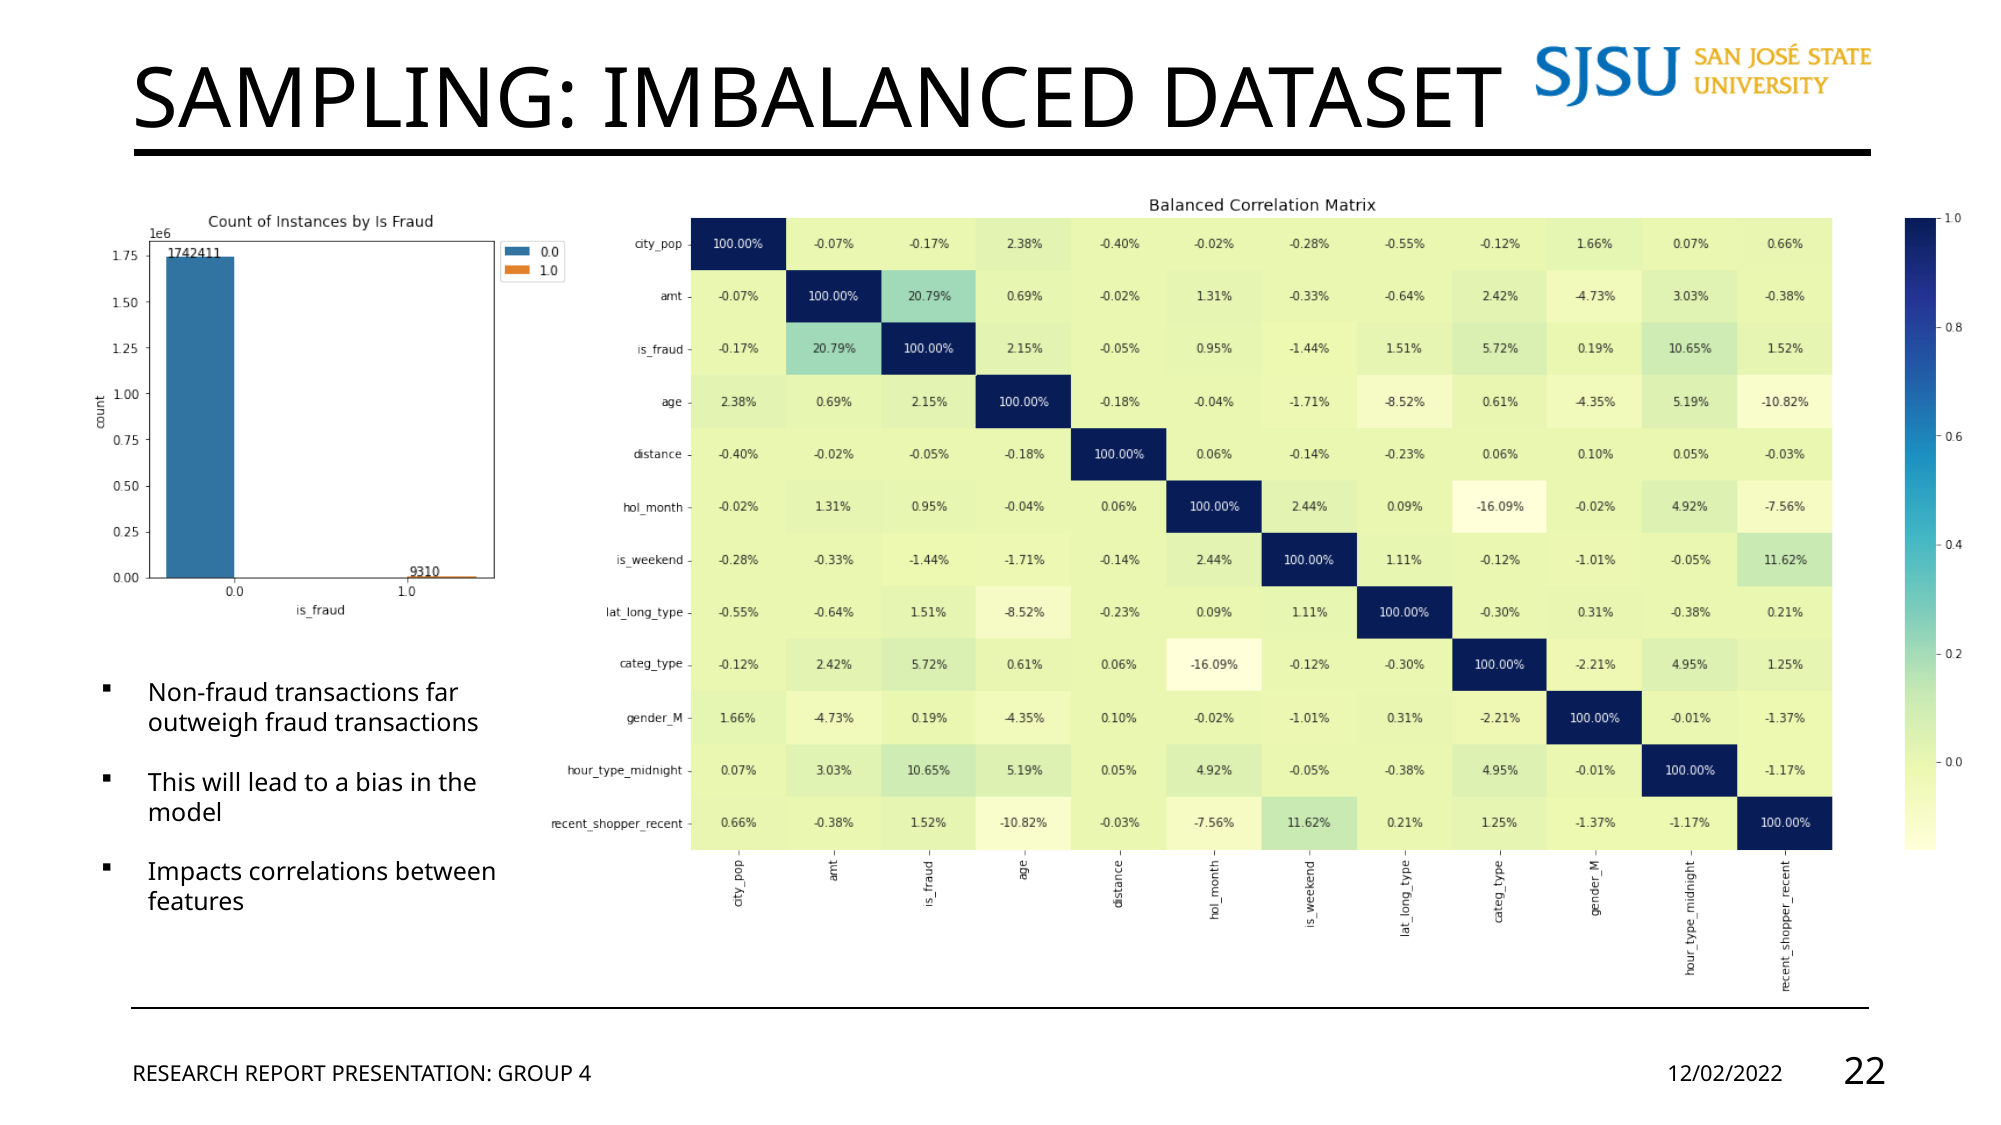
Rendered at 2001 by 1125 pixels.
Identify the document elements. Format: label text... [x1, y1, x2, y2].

picture [1535, 7, 1872, 131]
slide_number 22 [1799, 1042, 1902, 1103]
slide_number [1372, 1042, 1799, 1103]
picture [86, 190, 1971, 999]
footer RESEARCH REPORT PRESENTATION: GROUP 4 [117, 1042, 862, 1103]
text_box Non-fraud transactions far outweigh fraud transactions This will lead to a bias in the model Impacts correlations between features [86, 668, 523, 924]
title SAMPLING: IMBALANCED DATASET [117, 36, 1872, 147]
